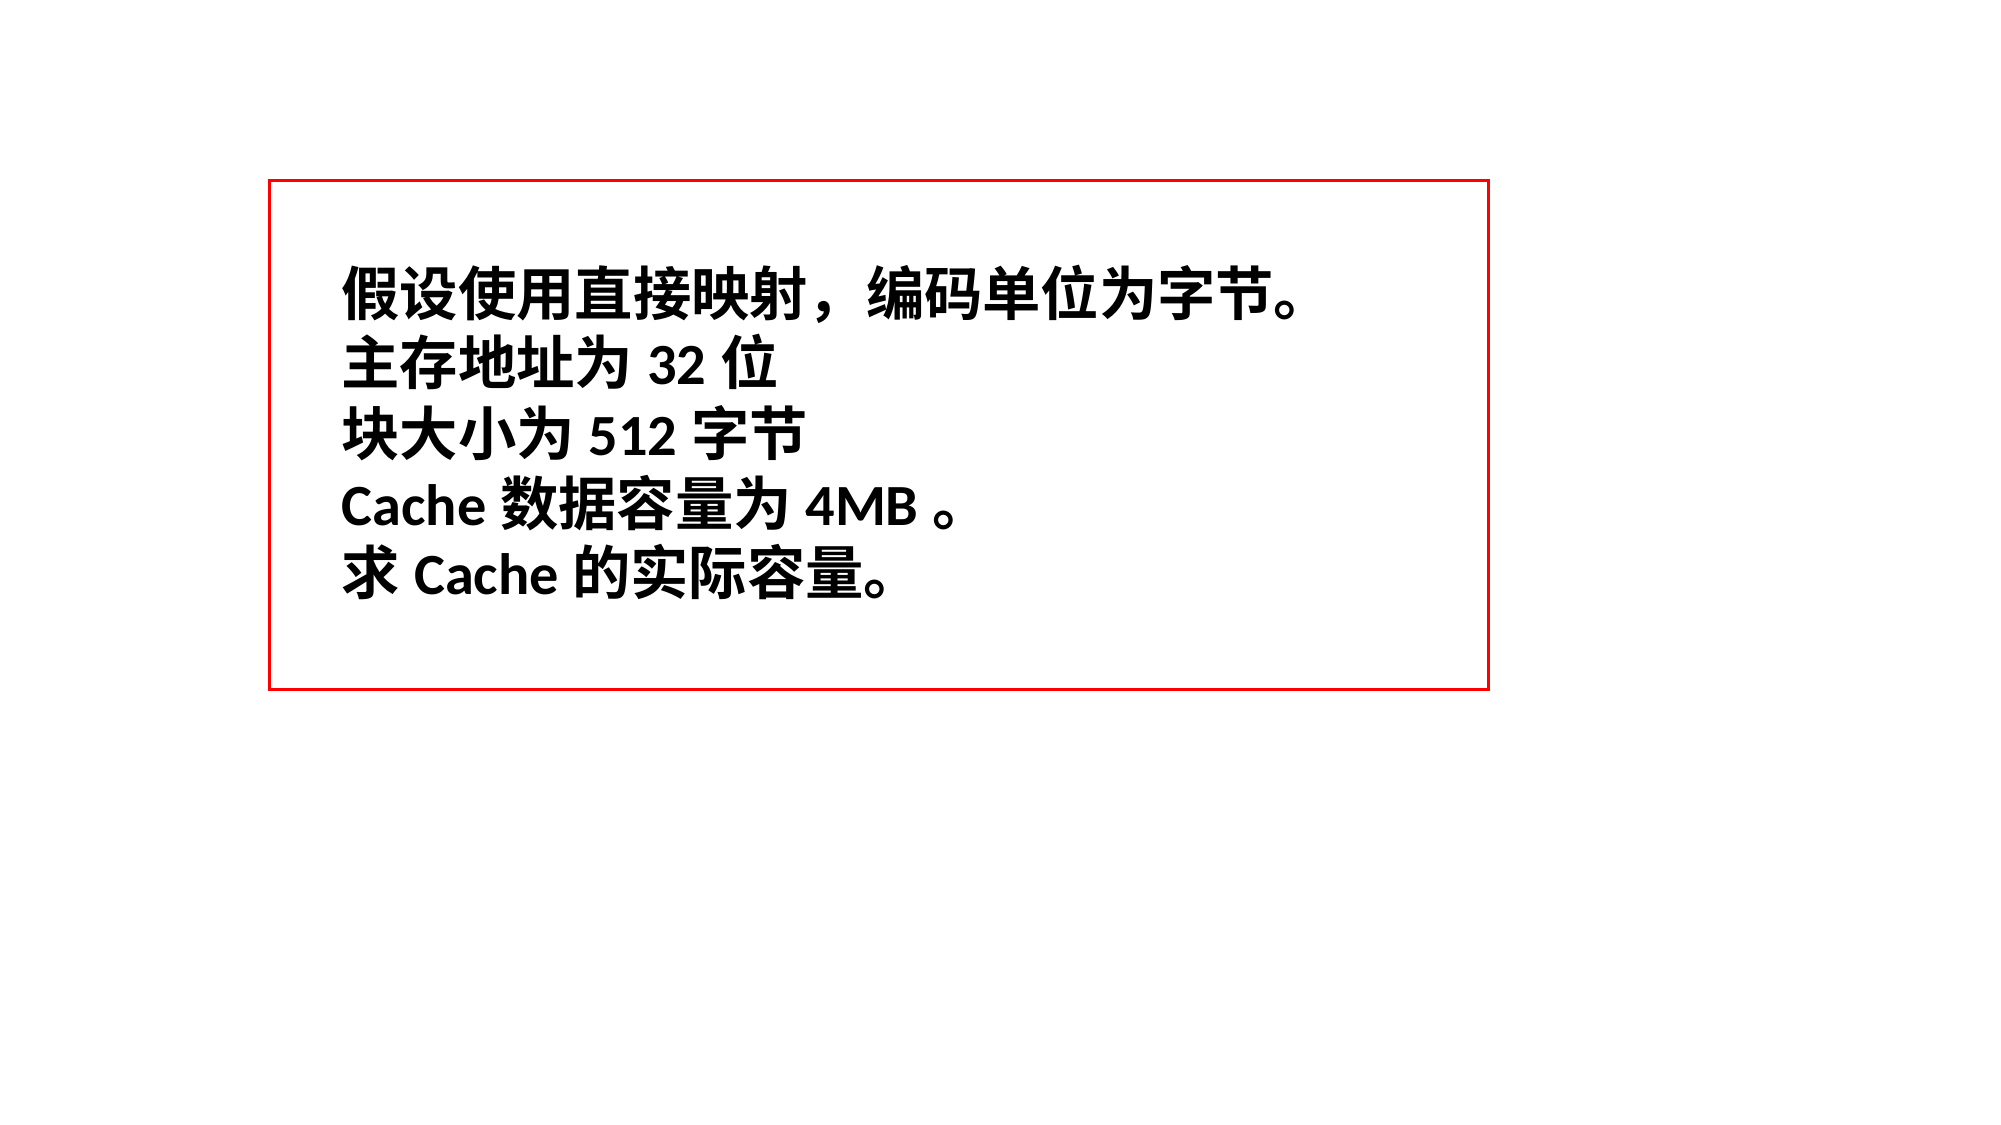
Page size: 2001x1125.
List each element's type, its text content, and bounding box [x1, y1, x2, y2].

text_box 假设使用直接映射，编码单位为字节。 主存地址为32位 块大小为512字节 Cache数据容量为4MB。 求Cache的实际容量。 [327, 249, 1472, 614]
text_box [268, 180, 1490, 691]
